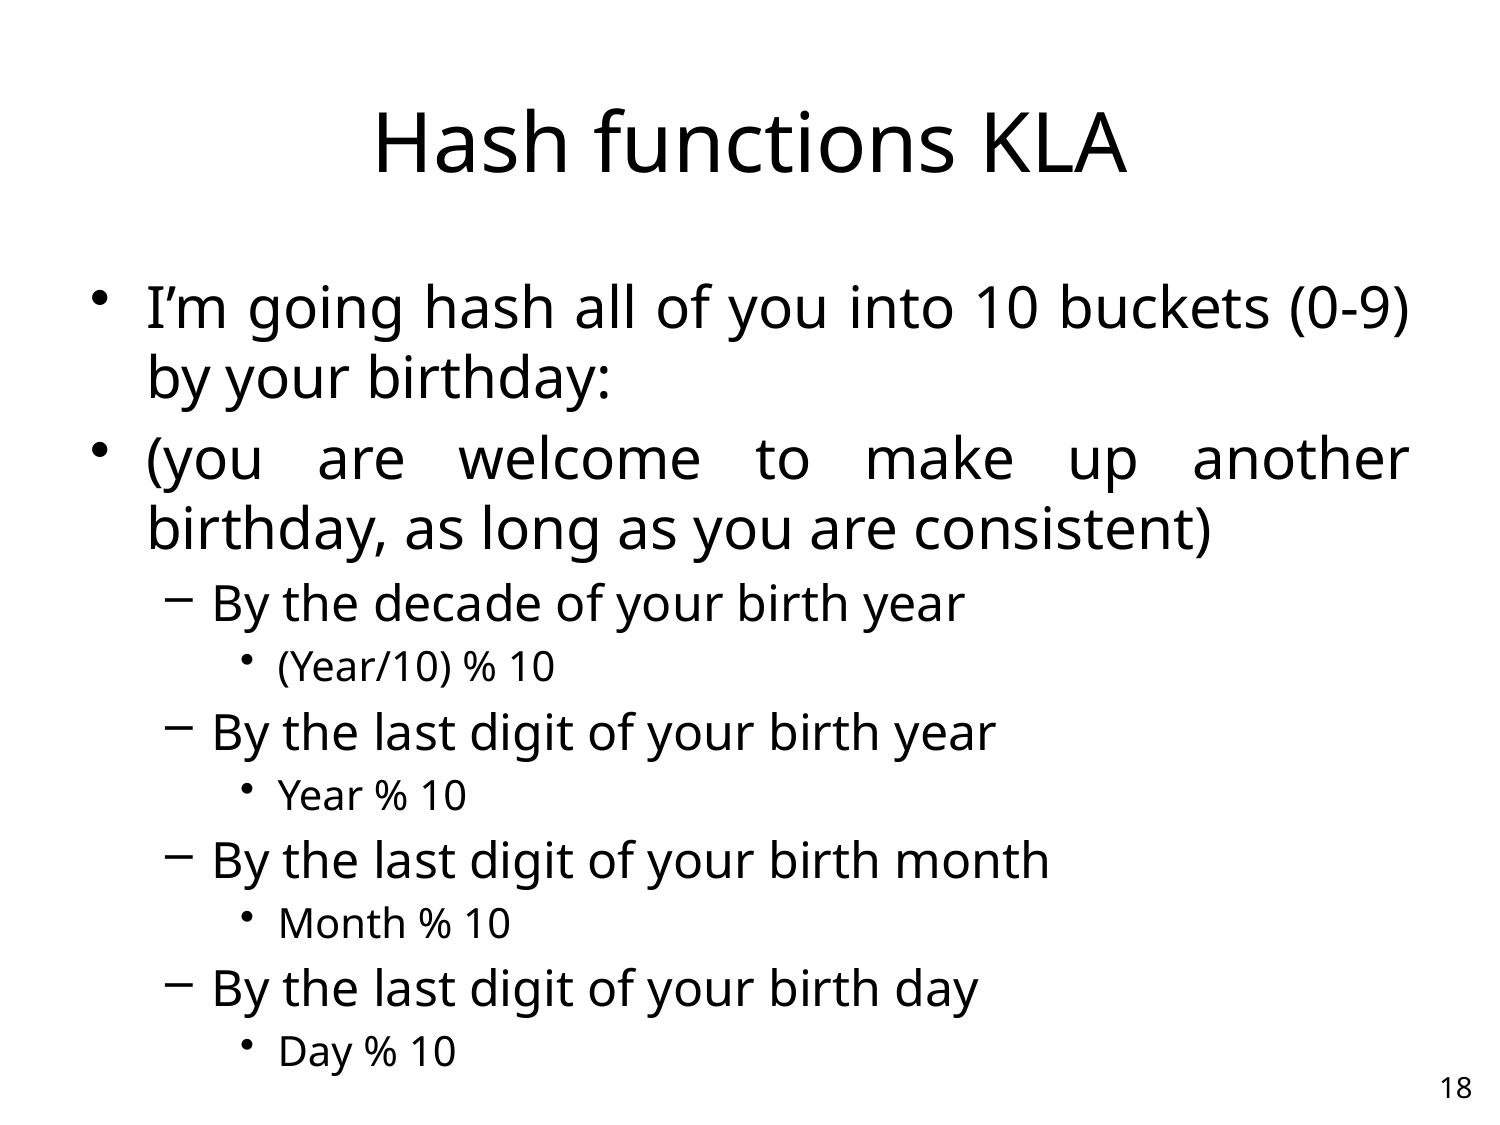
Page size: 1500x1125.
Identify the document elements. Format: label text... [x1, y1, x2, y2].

list I’m going hash all of you into 10 buckets (0-9) by your birthday: (you are welcome to make up another birthday, as long as you are consistent) By the decade of your birth year (Year/10) % 10 By the last digit of your birth year Year % 10 By the last digit of your birth month Month % 10 By the last digit of your birth day Day % 10 [74, 262, 1426, 1006]
title Hash functions KLA [74, 44, 1426, 233]
